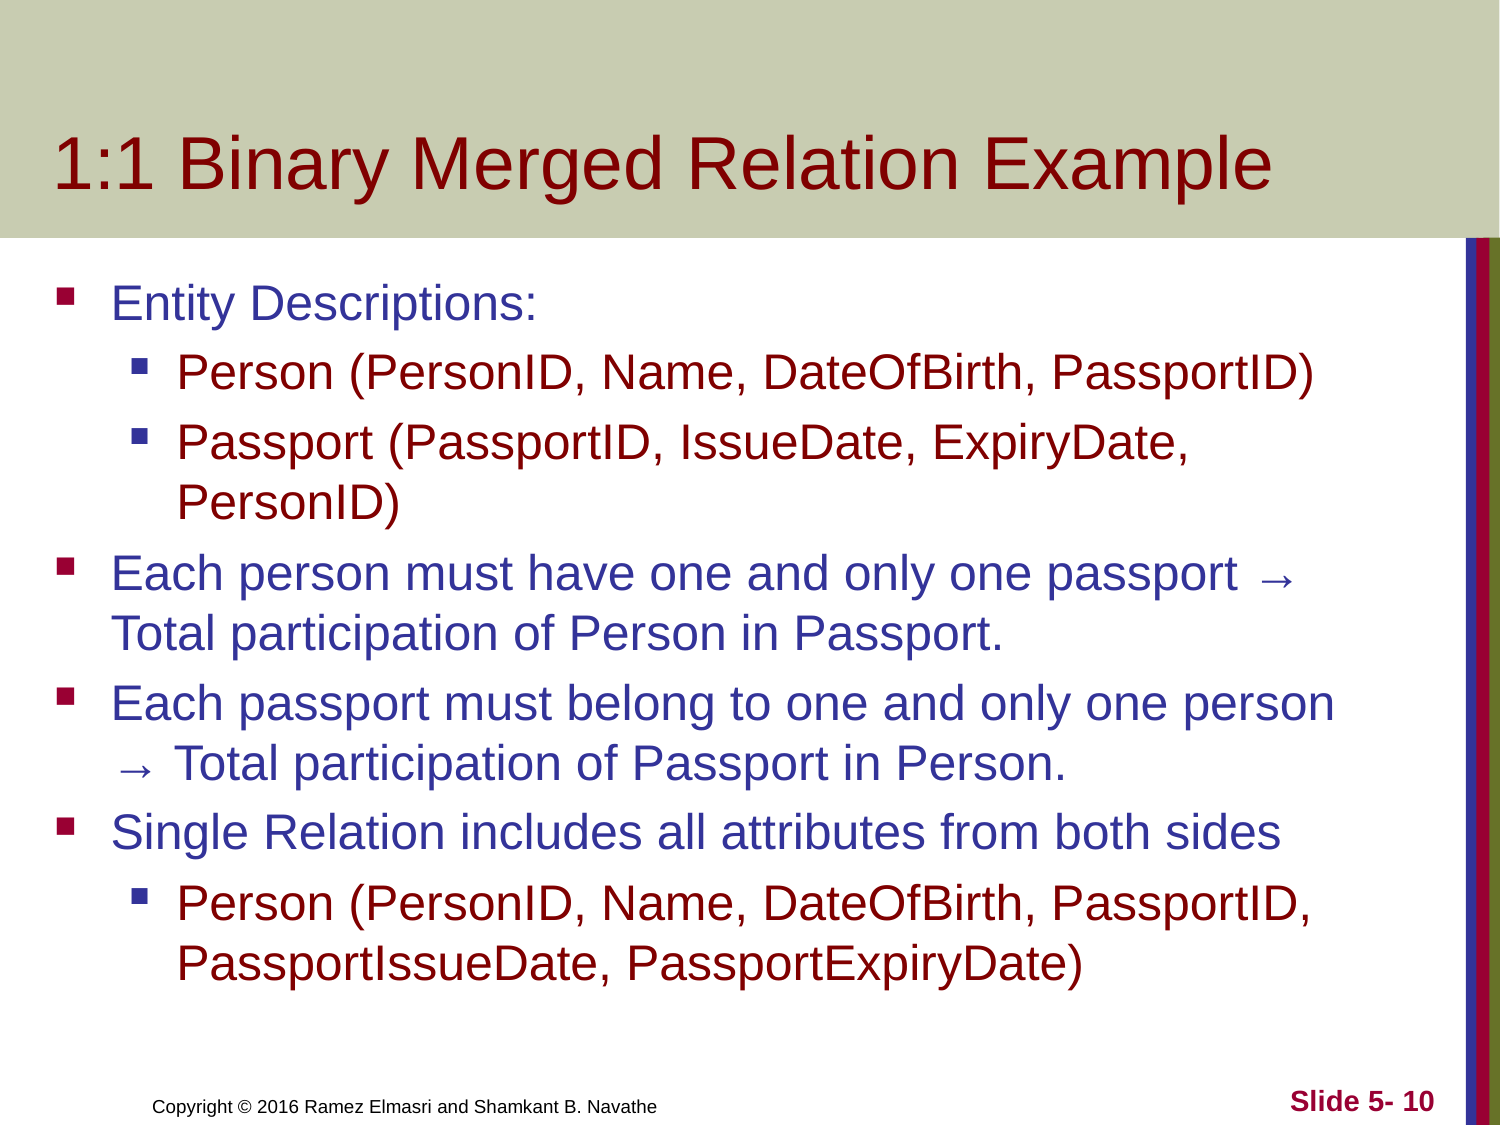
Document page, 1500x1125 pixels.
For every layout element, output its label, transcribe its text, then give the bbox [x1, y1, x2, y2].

list Entity Descriptions: Person (PersonID, Name, DateOfBirth, PassportID) Passport (PassportID, IssueDate, ExpiryDate, PersonID) Each person must have one and only one passport → Total participation of Person in Passport. Each passport must belong to one and only one person → Total participation of Passport in Person. Single Relation includes all attributes from both sides Person (PersonID, Name, DateOfBirth, PassportID, PassportIssueDate, PassportExpiryDate) [39, 262, 1400, 1013]
title 1:1 Binary Merged Relation Example [37, 49, 1317, 213]
slide_number Slide 5- 10 [1137, 1049, 1451, 1125]
